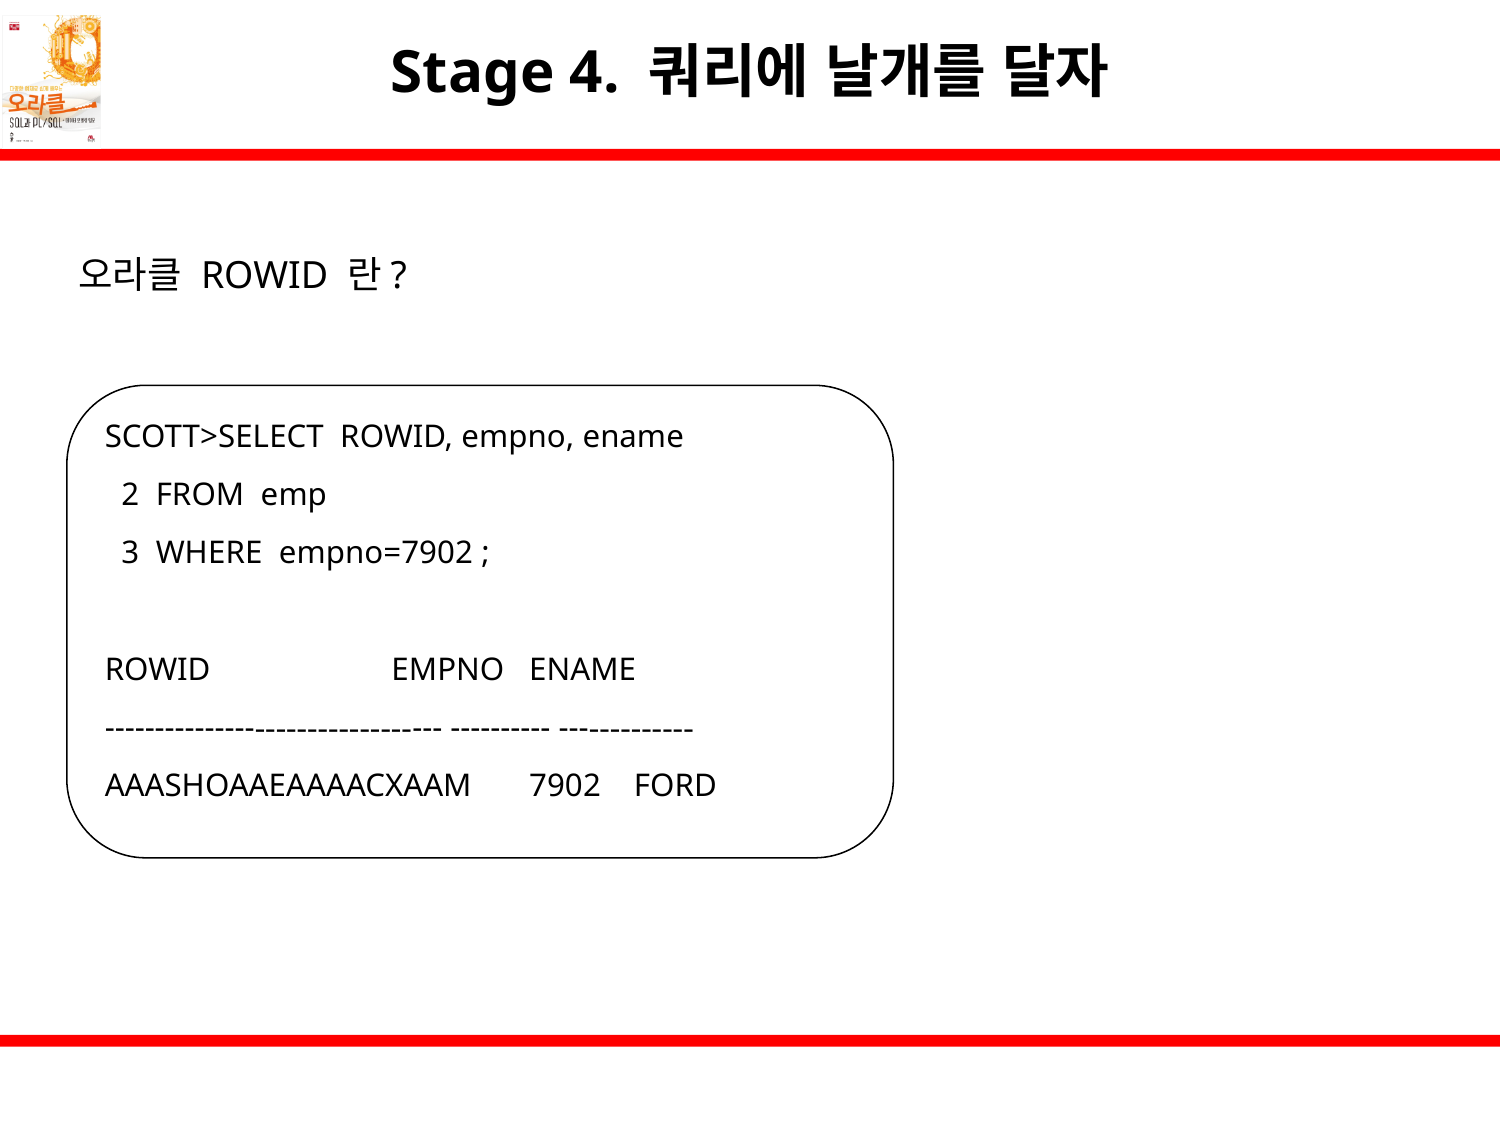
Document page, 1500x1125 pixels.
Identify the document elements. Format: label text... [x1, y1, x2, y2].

text_box [0, 1033, 1500, 1049]
picture [1, 14, 101, 150]
text_box 오라클 ROWID 란? [63, 243, 422, 304]
text_box [0, 147, 112, 163]
text_box [1388, 147, 1500, 163]
text_box SCOTT>SELECT ROWID, empno, ename 2 FROM emp 3 WHERE empno=7902 ; ROWID EMPNO ENAME --------------------------------- ---------- ------------- AAASHOAAEAAAACXAAM 7902 FORD [66, 385, 894, 858]
title Stage 4. 쿼리에 날개를 달자 [112, 0, 1388, 190]
